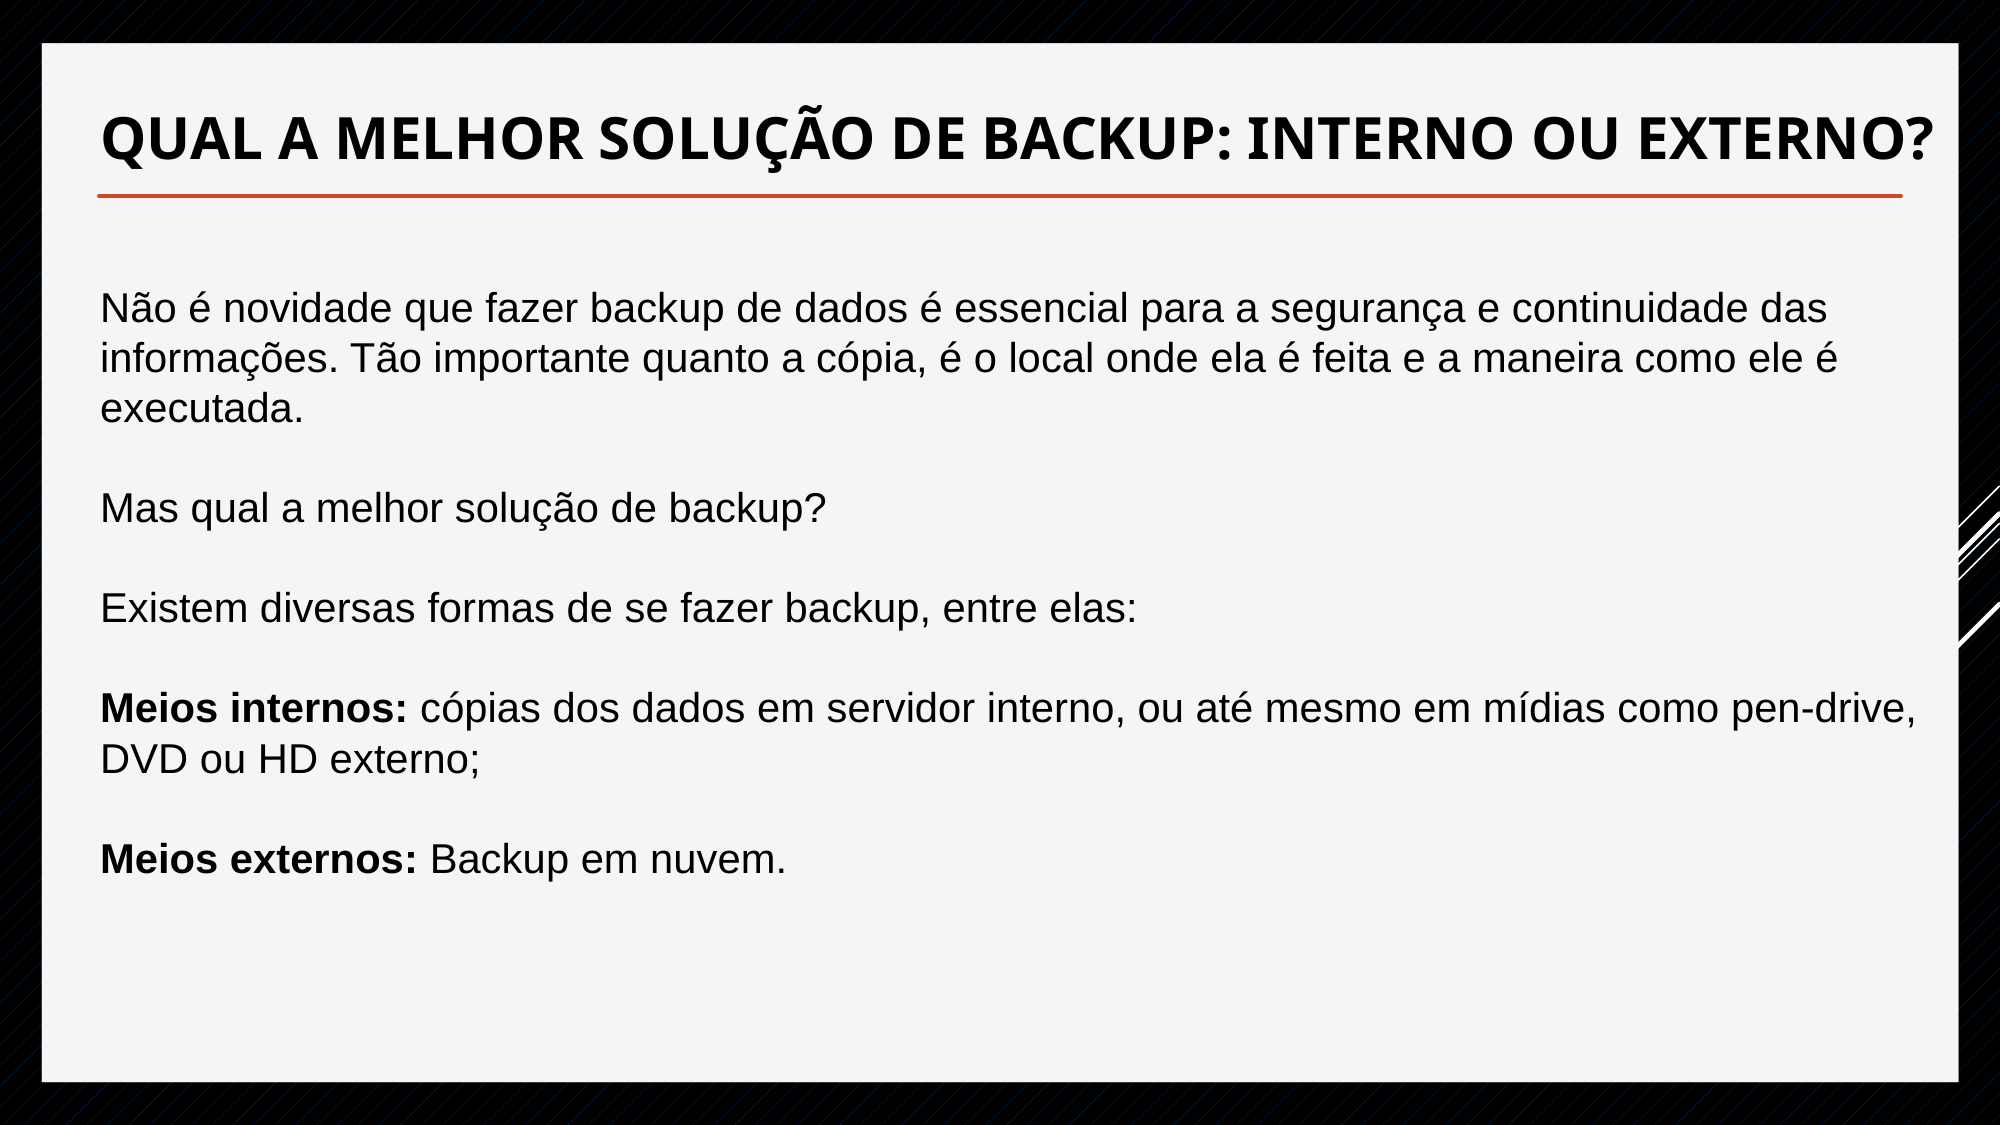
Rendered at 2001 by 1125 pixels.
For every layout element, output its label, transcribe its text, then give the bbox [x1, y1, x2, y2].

text_box Não é novidade que fazer backup de dados é essencial para a segurança e continuidade das informações. Tão importante quanto a cópia, é o local onde ela é feita e a maneira como ele é executada. Mas qual a melhor solução de backup? Existem diversas formas de se fazer backup, entre elas: Meios internos: cópias dos dados em servidor interno, ou até mesmo em mídias como pen-drive, DVD ou HD externo; Meios externos: Backup em nuvem. [85, 273, 1935, 889]
title QUAL A MELHOR SOLUÇÃO DE BACKUP: INTERNO OU EXTERNO? [85, 73, 1950, 179]
